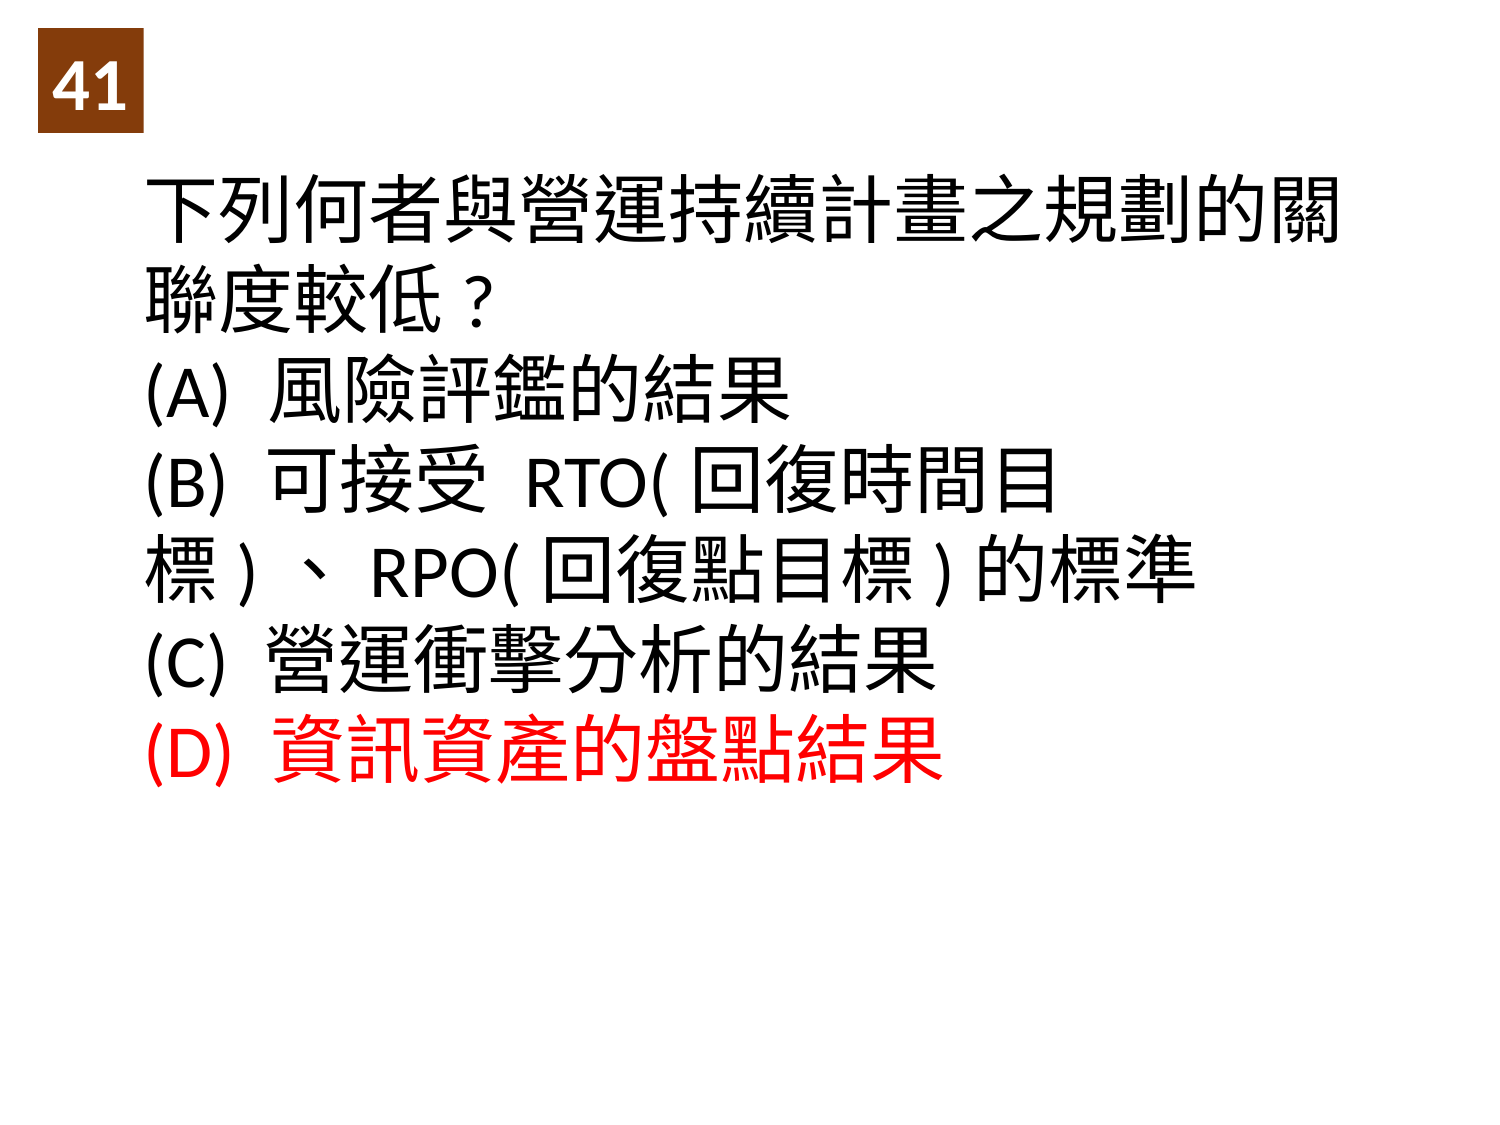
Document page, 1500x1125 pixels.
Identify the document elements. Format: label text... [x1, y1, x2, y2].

text_box 41 [38, 28, 144, 133]
text_box 下列何者與營運持續計畫之規劃的關聯度較低? (A) 風險評鑑的結果 (B) 可接受 RTO(回復時間目標)、RPO(回復點目標)的標準 (C) 營運衝擊分析的結果 (D) 資訊資產的盤點結果 [128, 155, 1372, 800]
